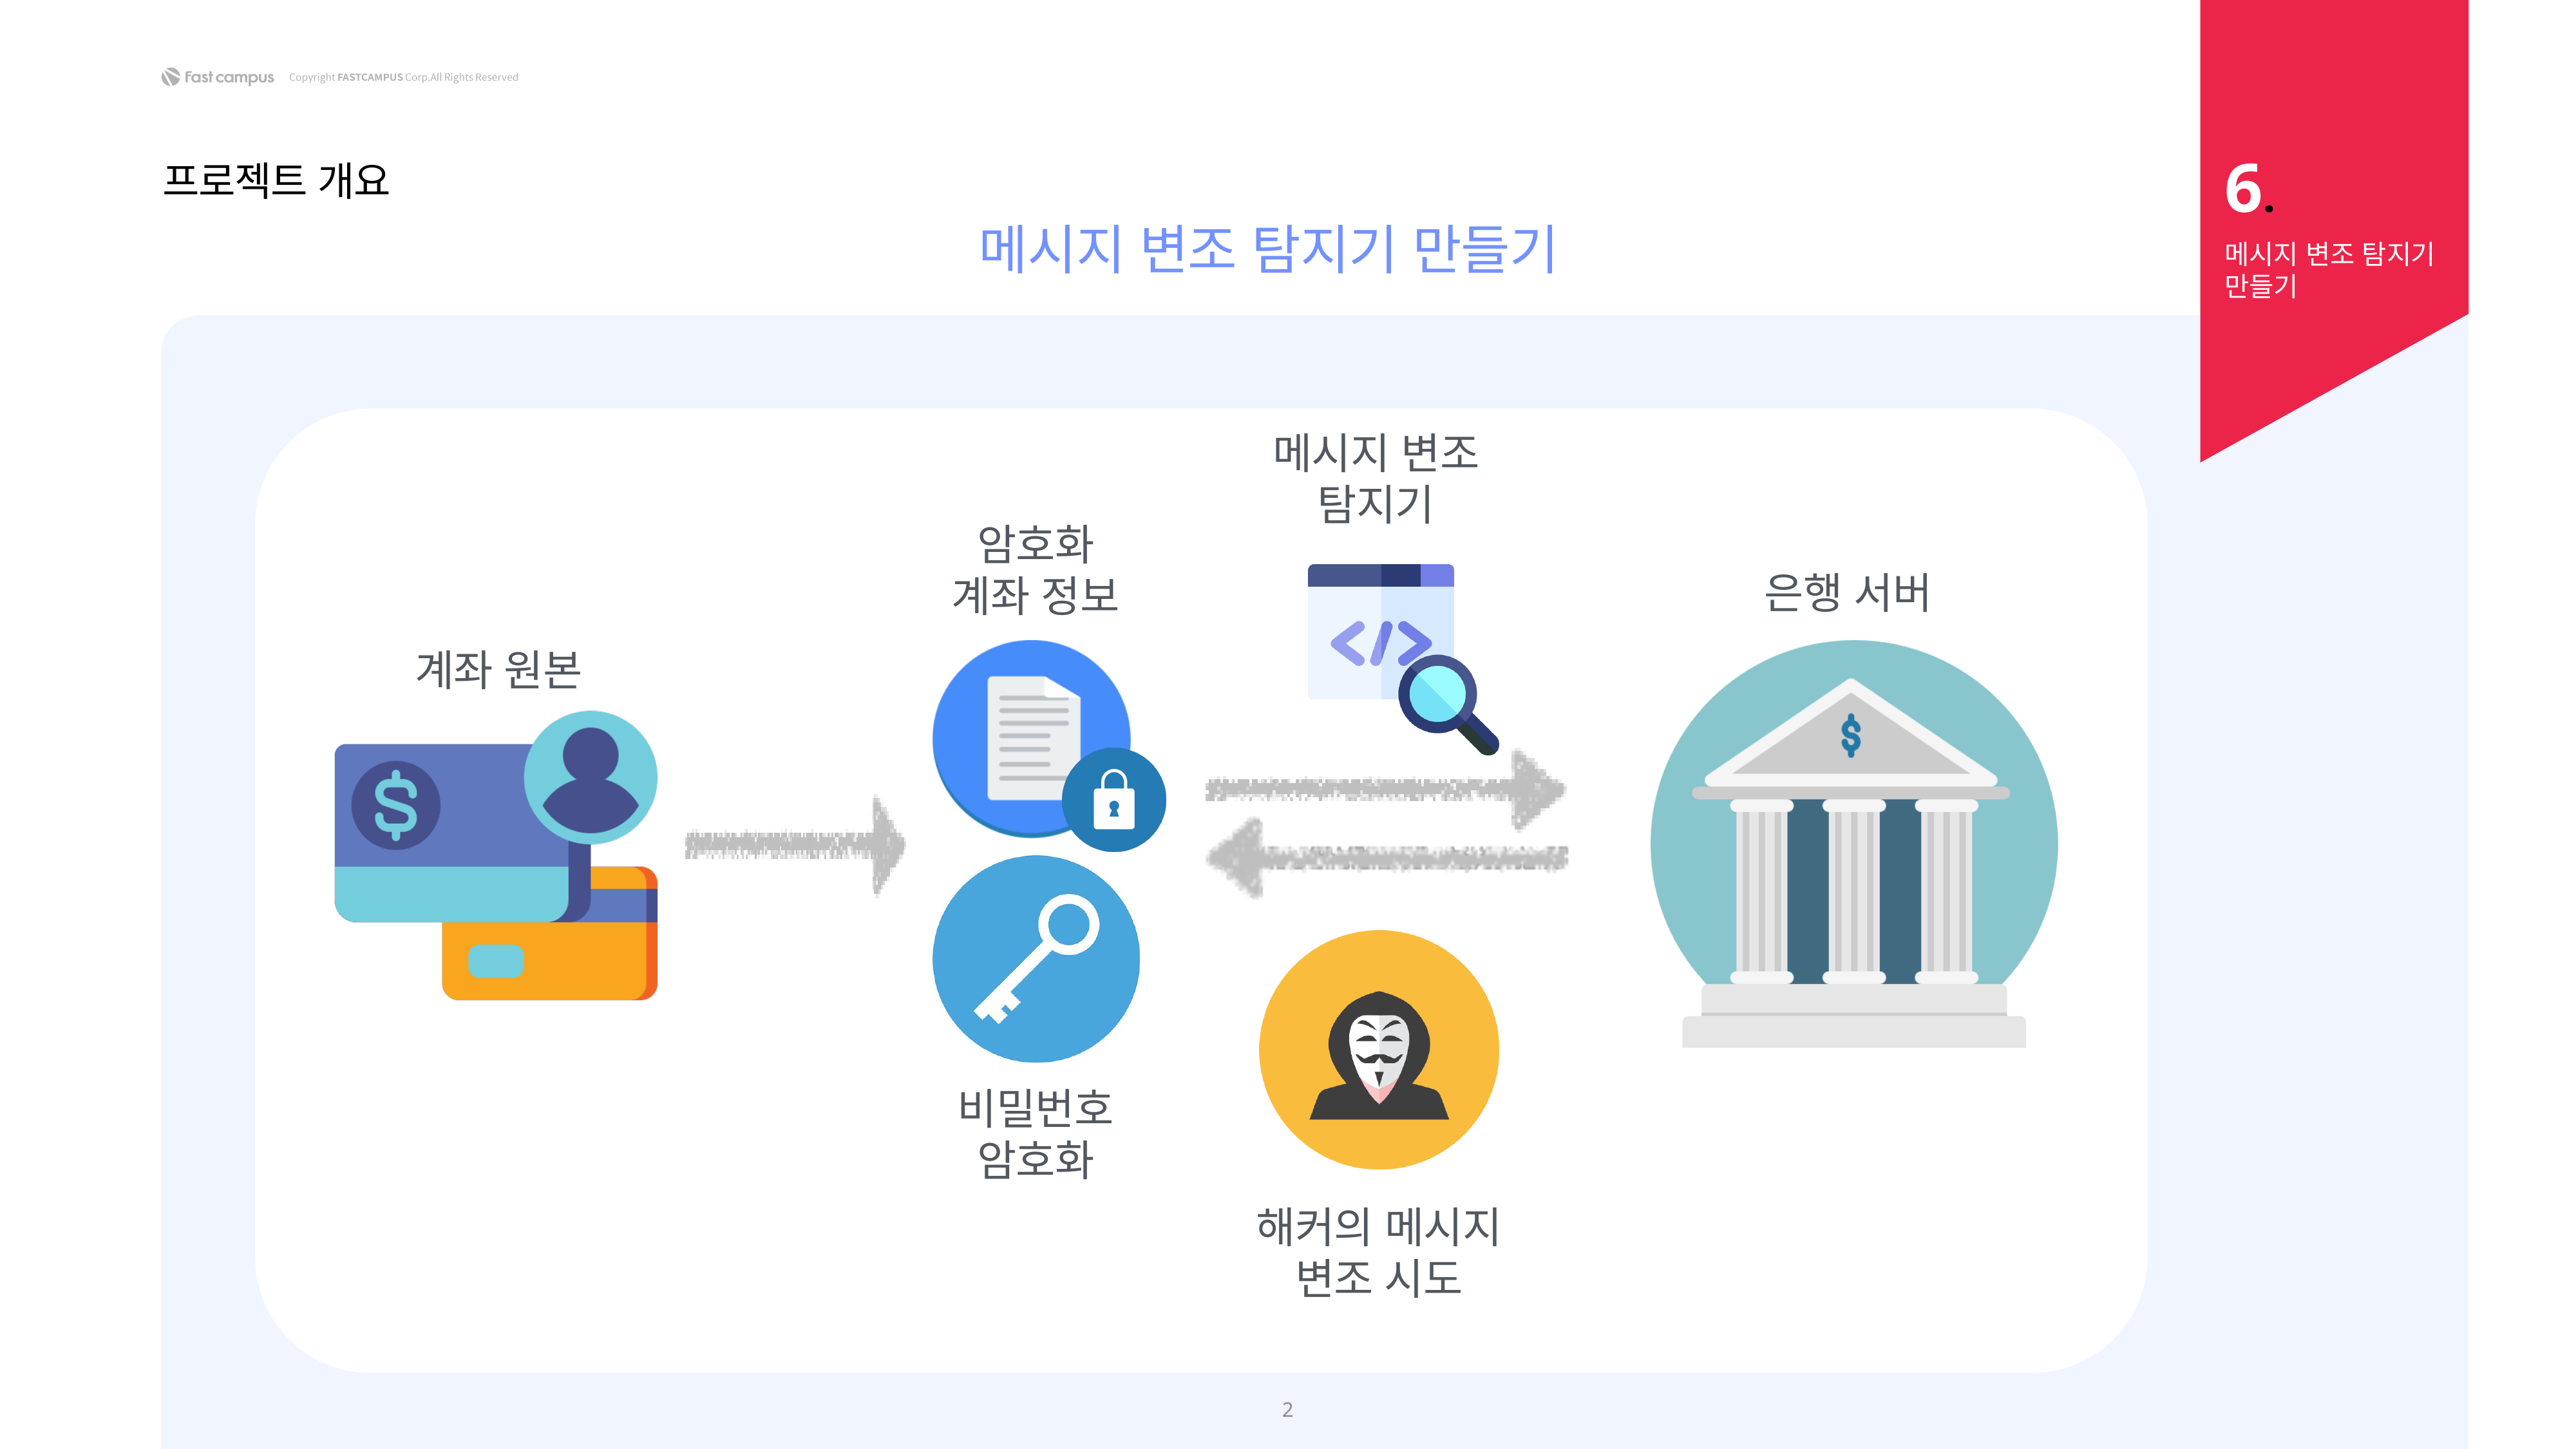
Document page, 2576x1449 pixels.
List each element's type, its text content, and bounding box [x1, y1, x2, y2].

text_box 은행 서버 [1685, 564, 2012, 619]
text_box 메시지 변조 탐지기 만들기 [2200, 232, 2469, 308]
picture [1197, 564, 1576, 900]
text_box 프로젝트 개요 [160, 154, 631, 205]
picture [318, 677, 674, 1034]
text_box [255, 408, 2148, 1373]
text_box 암호화 계좌 정보 [932, 516, 1139, 622]
picture [679, 794, 912, 898]
text_box 6. [2200, 148, 2469, 232]
text_box 비밀번호 암호화 [932, 1081, 1139, 1187]
text_box 메시지 변조 탐지기 [1155, 425, 1598, 531]
text_box 계좌 원본 [323, 641, 675, 696]
text_box 해커의 메시지 변조 시도 [1216, 1198, 1542, 1305]
picture [1259, 930, 1499, 1170]
text_box 메시지 변조 탐지기 만들기 [710, 214, 1828, 281]
picture [933, 640, 1166, 852]
picture [1651, 640, 2058, 1048]
slide_number 2 [998, 1372, 1578, 1449]
picture [0, 0, 2576, 1449]
picture [933, 855, 1140, 1063]
